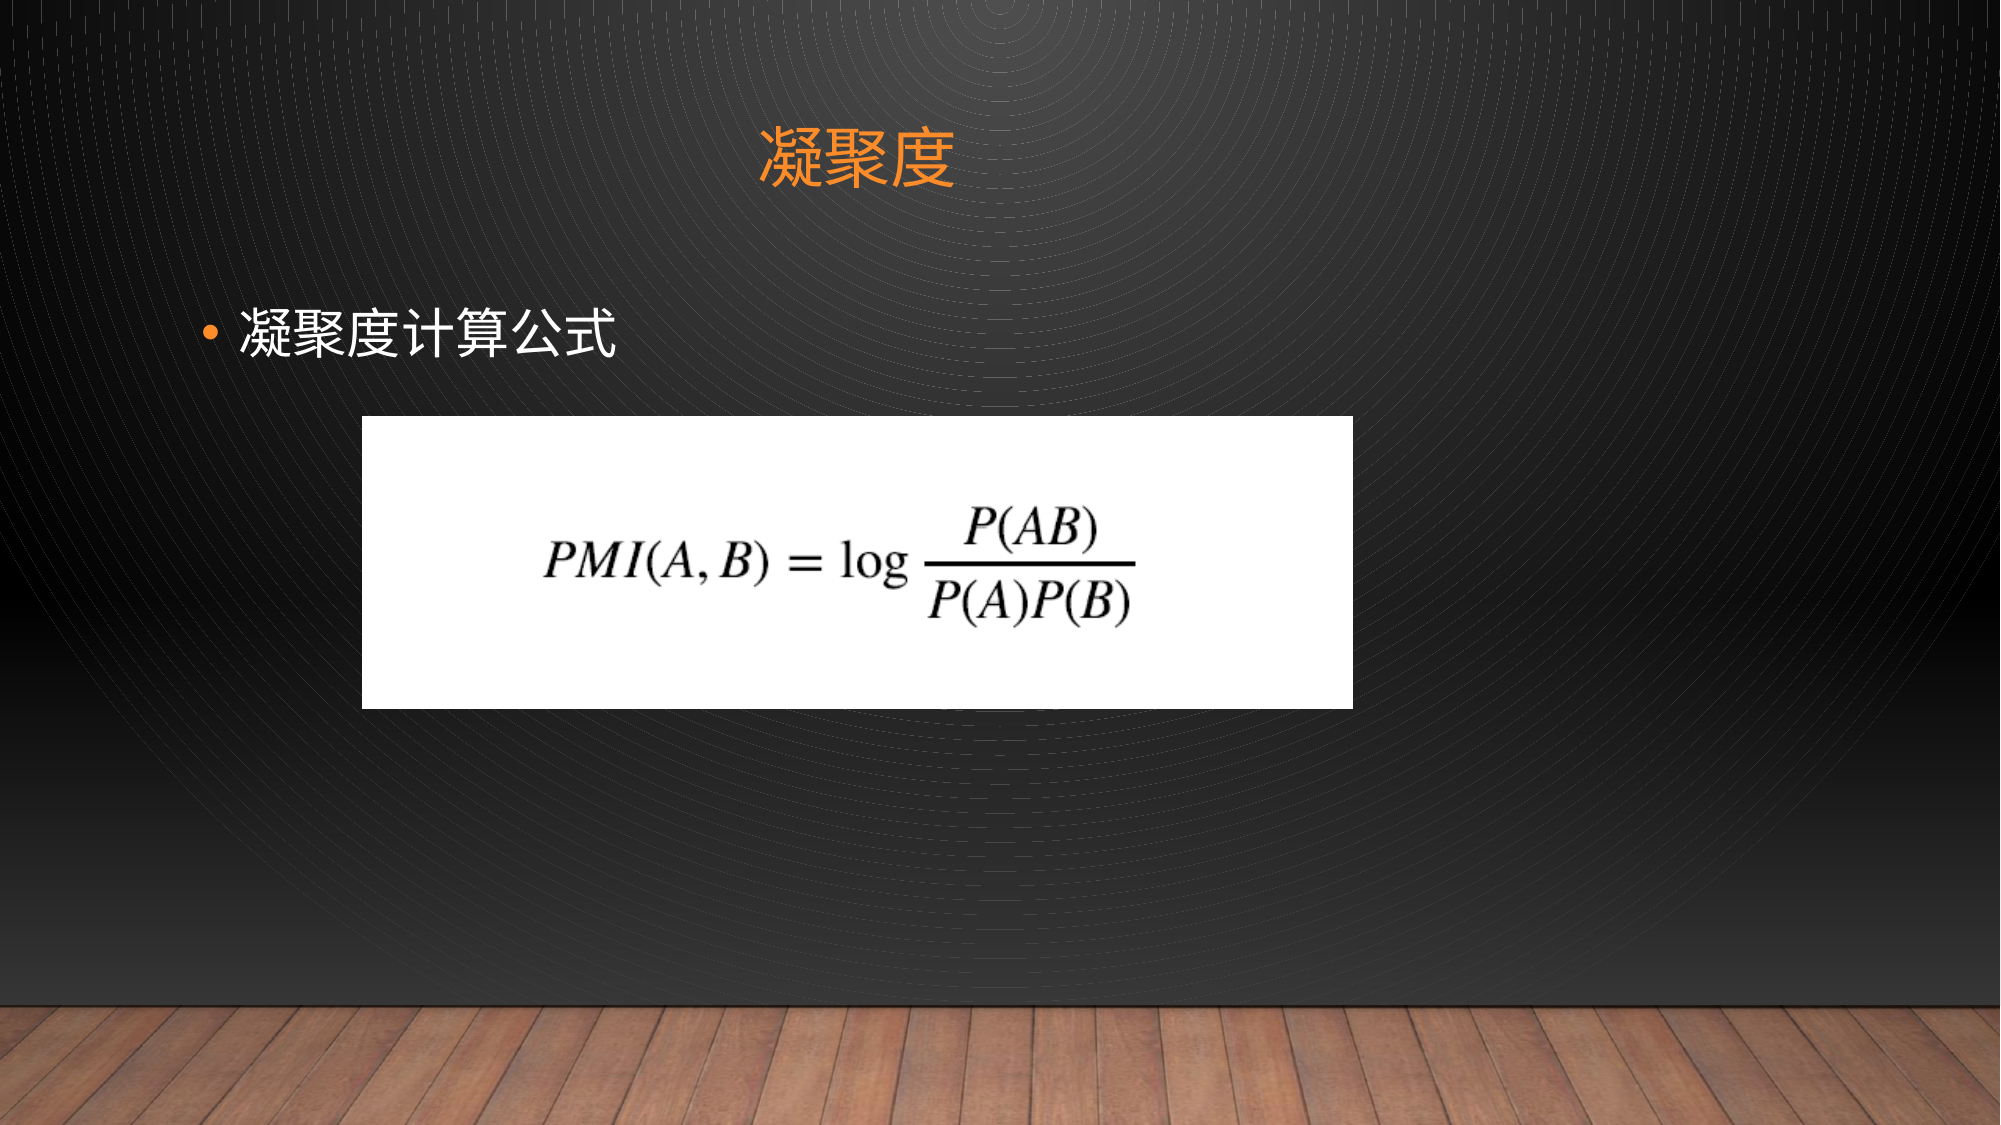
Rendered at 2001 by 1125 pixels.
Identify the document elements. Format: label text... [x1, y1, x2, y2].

list 凝聚度计算公式 [111, 278, 1522, 916]
picture [0, 1005, 2000, 1125]
picture [361, 416, 1354, 709]
title 凝聚度 [95, 75, 1620, 248]
